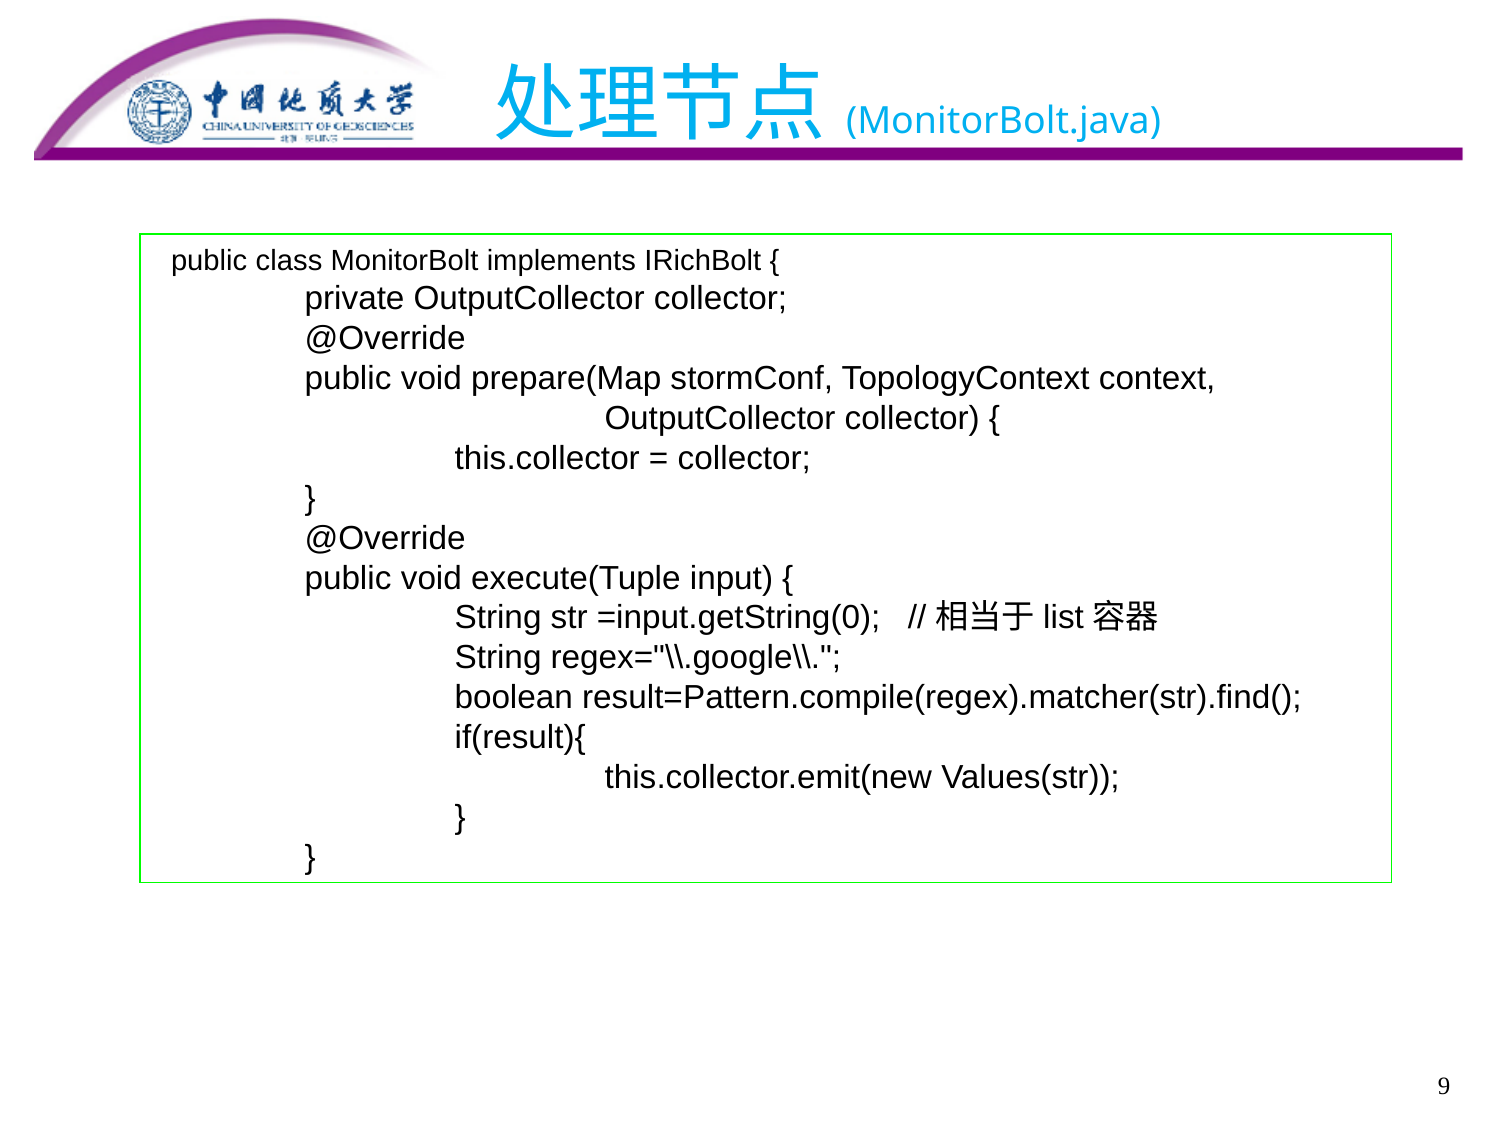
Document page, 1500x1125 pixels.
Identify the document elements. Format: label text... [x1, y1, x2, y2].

text_box 处理节点(MonitorBolt.java) [478, 42, 1500, 158]
picture [34, 16, 1466, 173]
text_box public class MonitorBolt implements IRichBolt { private OutputCollector collector; @Override public void prepare(Map stormConf, TopologyContext context, OutputCollector collector) { this.collector = collector; } @Override public void execute(Tuple input) { String str =input.getString(0); //相当于list容器 String regex="\\.google\\."; boolean result=Pattern.compile(regex).matcher(str).find(); if(result){ this.collector.emit(new Values(str)); } } [139, 234, 1392, 883]
